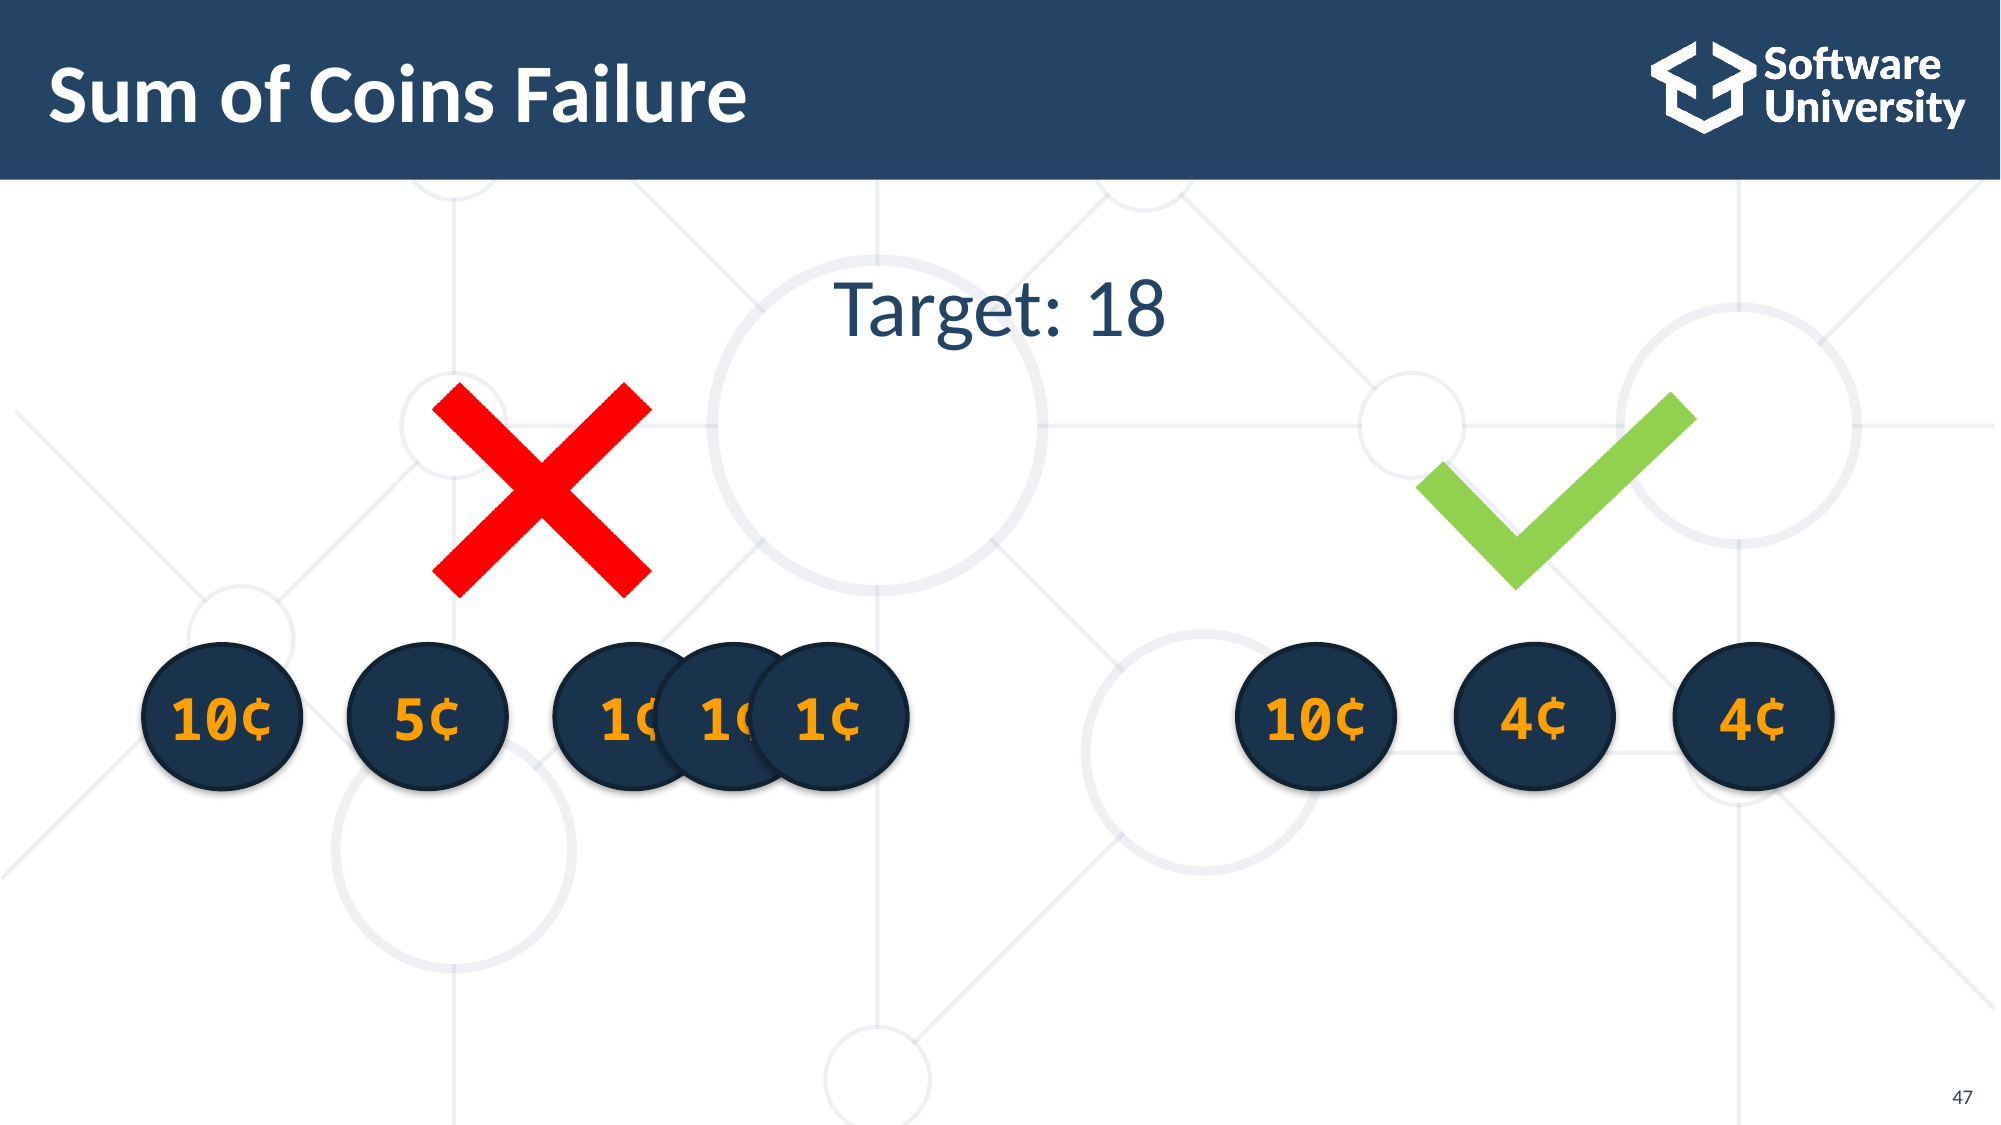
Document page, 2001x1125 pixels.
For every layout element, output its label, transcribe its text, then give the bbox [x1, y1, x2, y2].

text_box 10¢ [143, 644, 301, 790]
text_box 4¢ [1456, 644, 1614, 789]
title Sum of Coins Failure [31, 16, 1625, 162]
slide_number 47 [1927, 1067, 1989, 1117]
text_box 5¢ [349, 644, 507, 789]
text_box Target: 18 [818, 245, 1184, 361]
text_box 10¢ [1237, 644, 1395, 789]
picture [394, 345, 688, 634]
text_box 4¢ [1674, 644, 1833, 789]
text_box 1¢ [554, 644, 682, 789]
text_box 1¢ [749, 644, 908, 789]
text_box 1¢ [655, 644, 779, 789]
picture [1651, 41, 1966, 134]
picture [1412, 345, 1701, 634]
